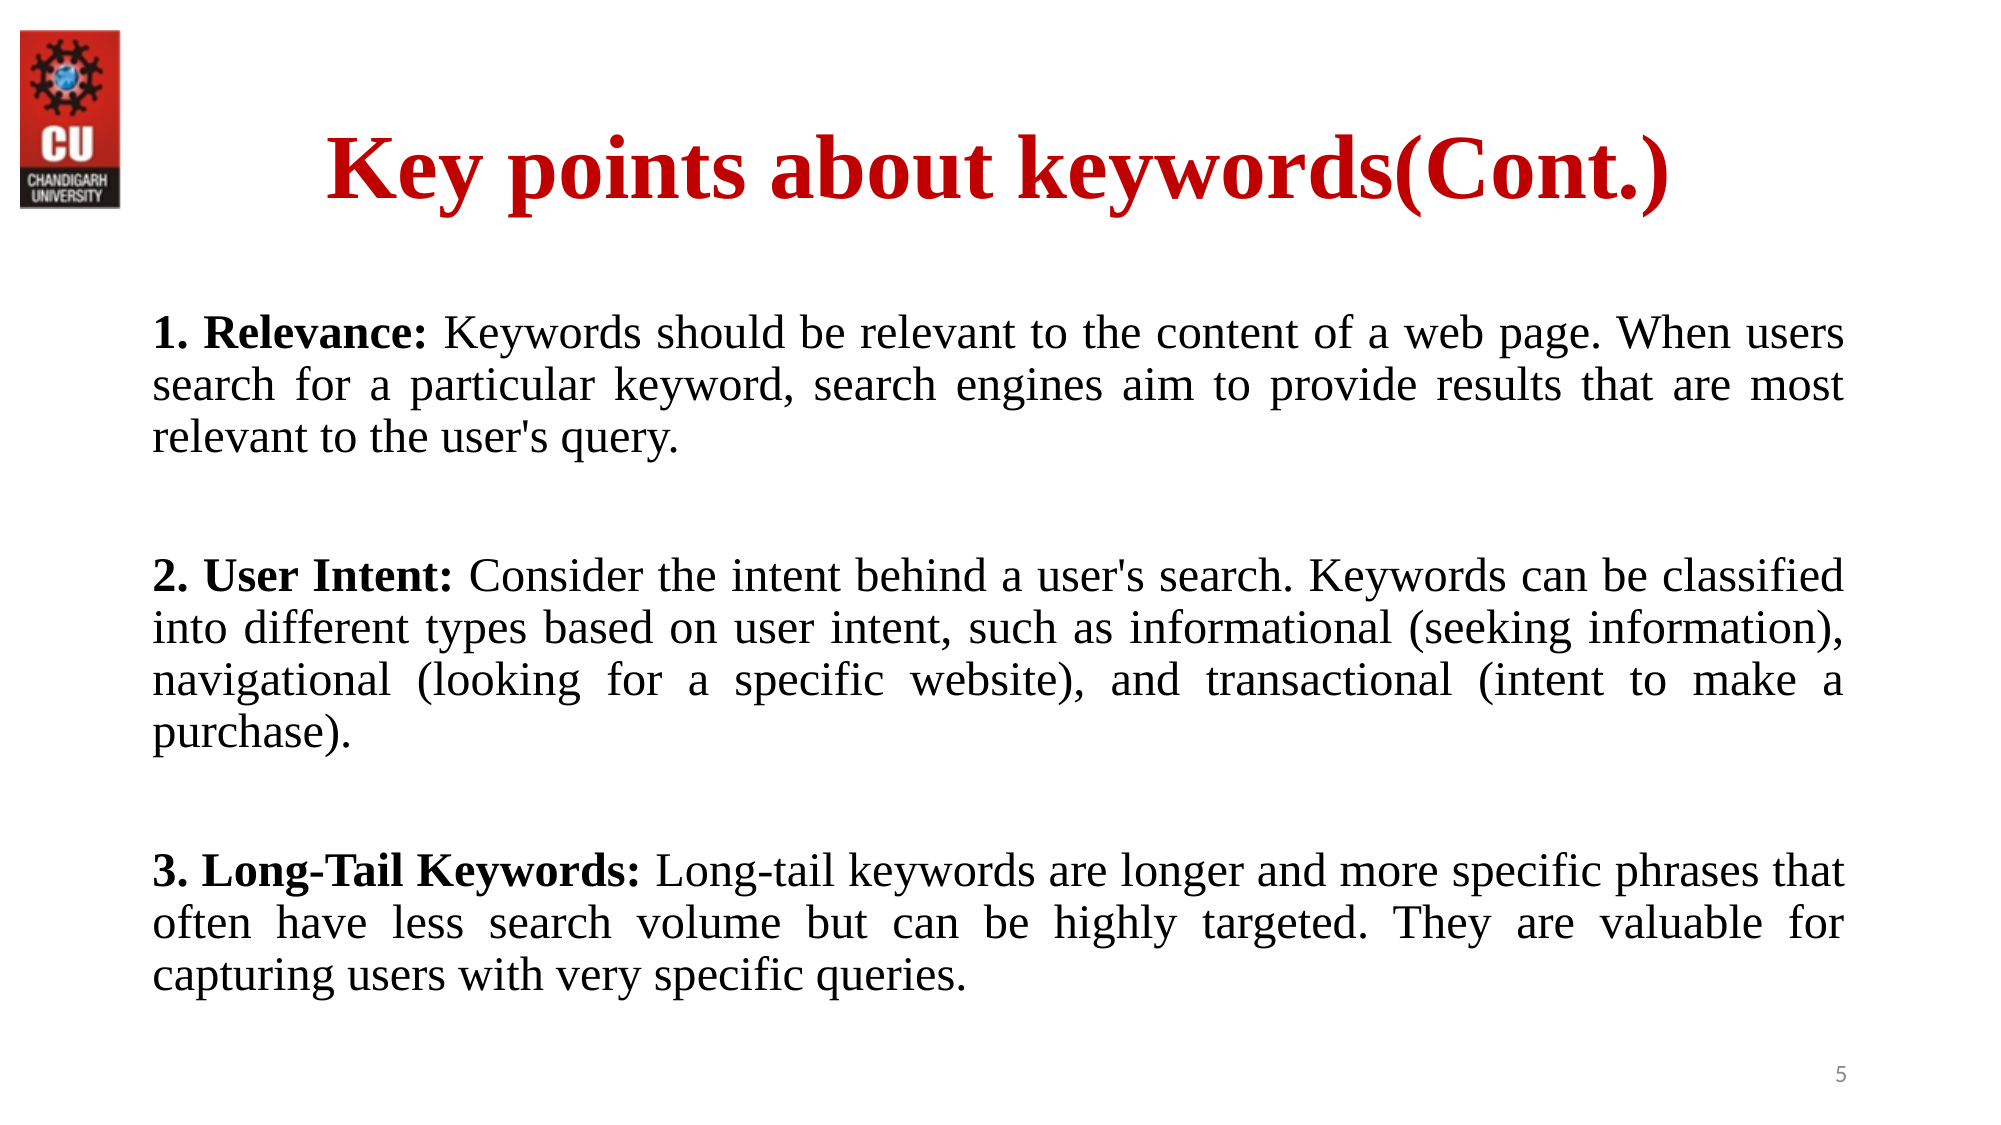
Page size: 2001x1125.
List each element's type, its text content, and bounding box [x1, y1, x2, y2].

picture [19, 30, 122, 209]
slide_number 5 [1412, 1042, 1863, 1103]
list 1. Relevance: Keywords should be relevant to the content of a web page. When users search for a particular keyword, search engines aim to provide results that are most relevant to the user's query. 2. User Intent: Consider the intent behind a user's search. Keywords can be classified into different types based on user intent, such as informational (seeking information), navigational (looking for a specific website), and transactional (intent to make a purchase). 3. Long-Tail Keywords: Long-tail keywords are longer and more specific phrases that often have less search volume but can be highly targeted. They are valuable for capturing users with very specific queries. [137, 299, 1863, 1014]
title Key points about keywords(Cont.) [137, 59, 1863, 278]
